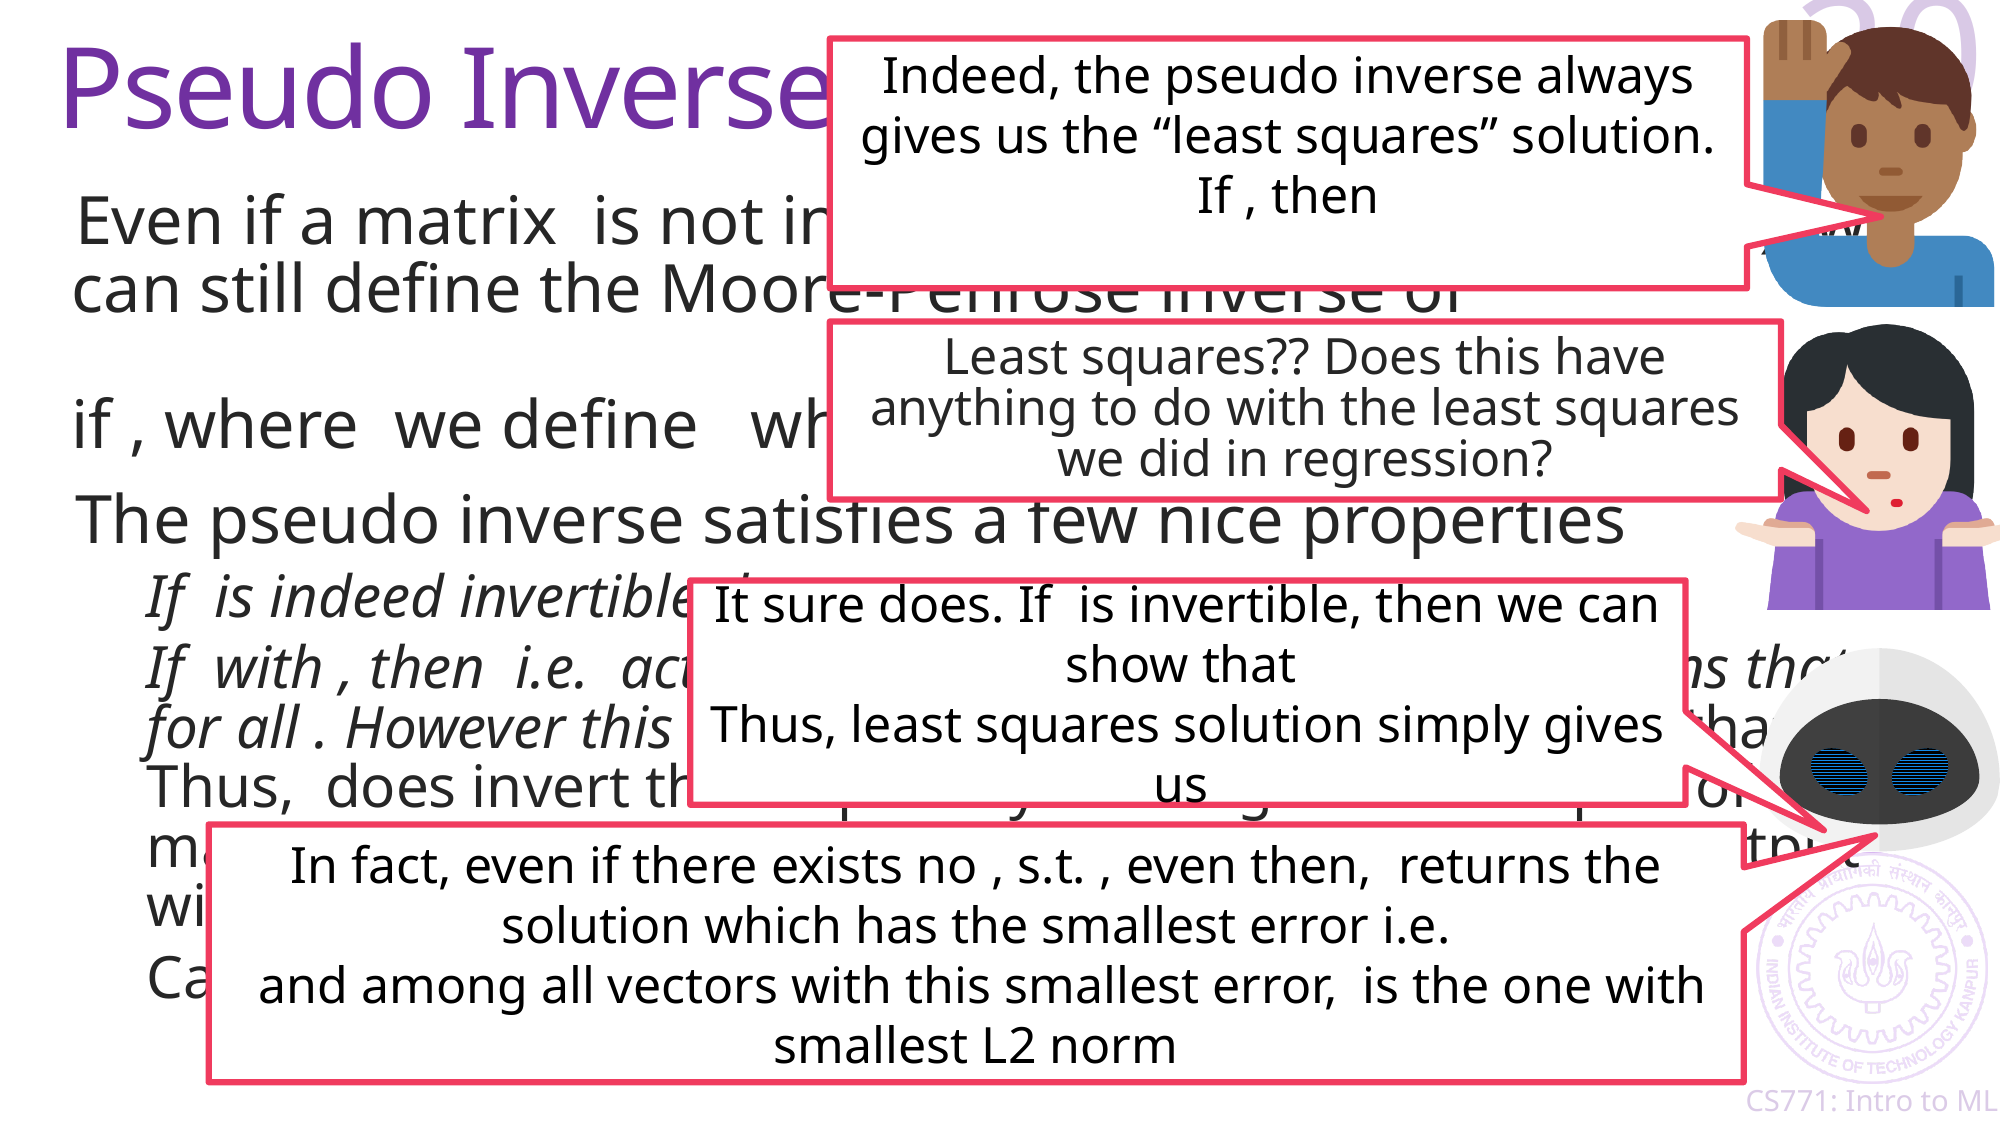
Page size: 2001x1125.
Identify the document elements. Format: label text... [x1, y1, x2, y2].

picture [1735, 20, 2000, 307]
slide_number 20 [1520, 6, 2000, 35]
picture [1735, 323, 2000, 610]
text_box Least squares?? Does this have anything to do with the least squares we did in regression? [828, 320, 1783, 501]
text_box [1758, 647, 2000, 852]
title Pseudo Inverse [41, 5, 1945, 183]
